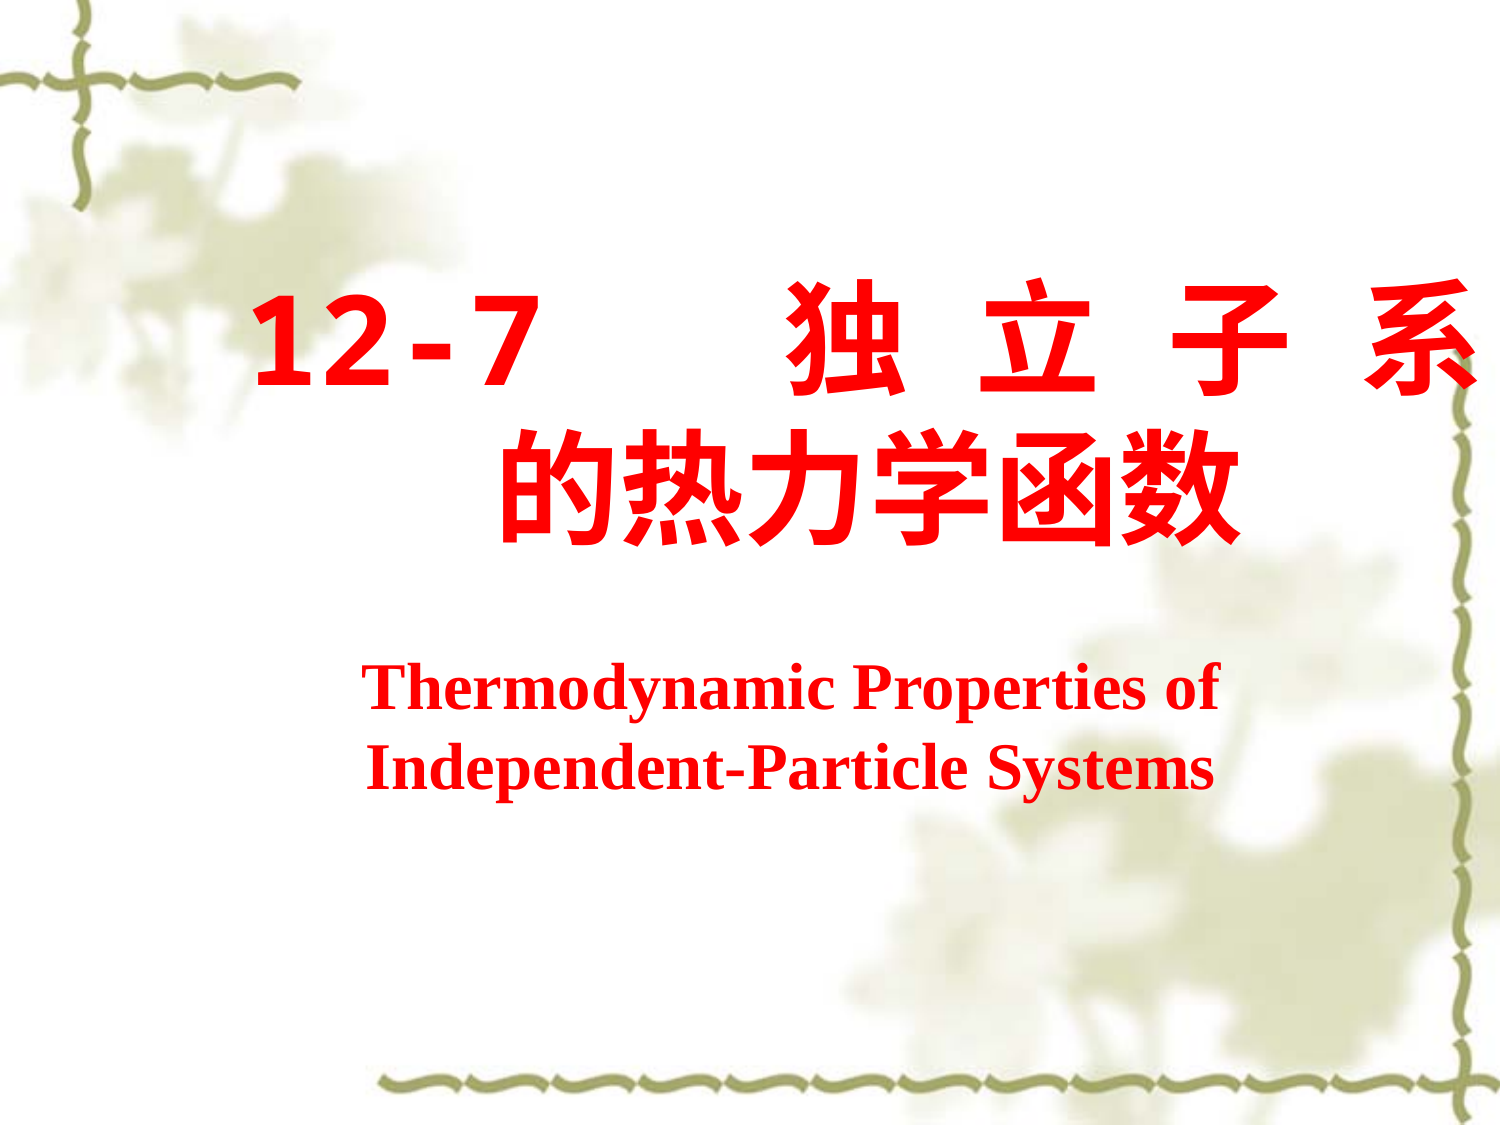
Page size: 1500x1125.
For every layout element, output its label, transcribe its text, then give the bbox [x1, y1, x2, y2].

text_box Thermodynamic Properties of Independent-Particle Systems [295, 635, 1288, 810]
picture [0, 0, 1500, 1125]
text_box 12-7 独立子系统 的热力学函数 [229, 234, 1289, 588]
